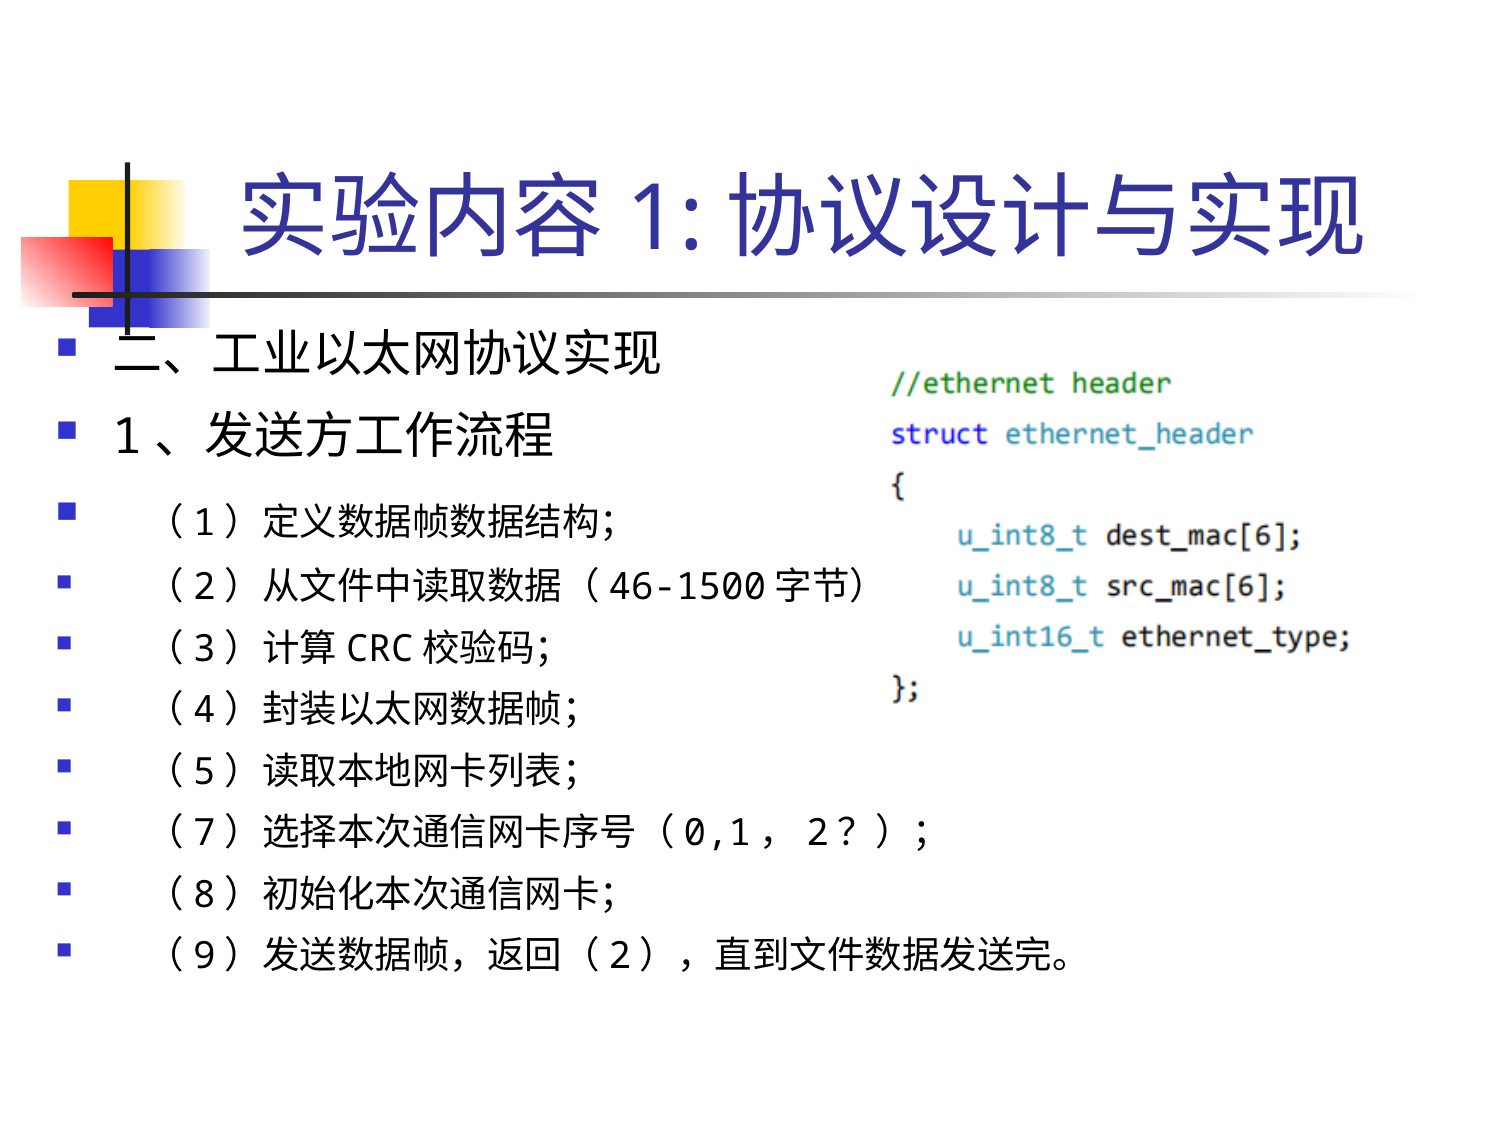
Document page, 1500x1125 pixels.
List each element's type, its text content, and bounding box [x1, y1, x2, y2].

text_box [875, 360, 1373, 725]
text_box 二、工业以太网协议实现 1、发送方工作流程 （1）定义数据帧数据结构； （2）从文件中读取数据（46-1500字节）； （3）计算CRC校验码； （4）封装以太网数据帧； （5）读取本地网卡列表； （7）选择本次通信网卡序号（0,1，2？）； （8）初始化本次通信网卡； （9）发送数据帧，返回（2），直到文件数据发送完。 [41, 302, 1424, 1125]
title 实验内容1:协议设计与实现 [222, 105, 1384, 276]
